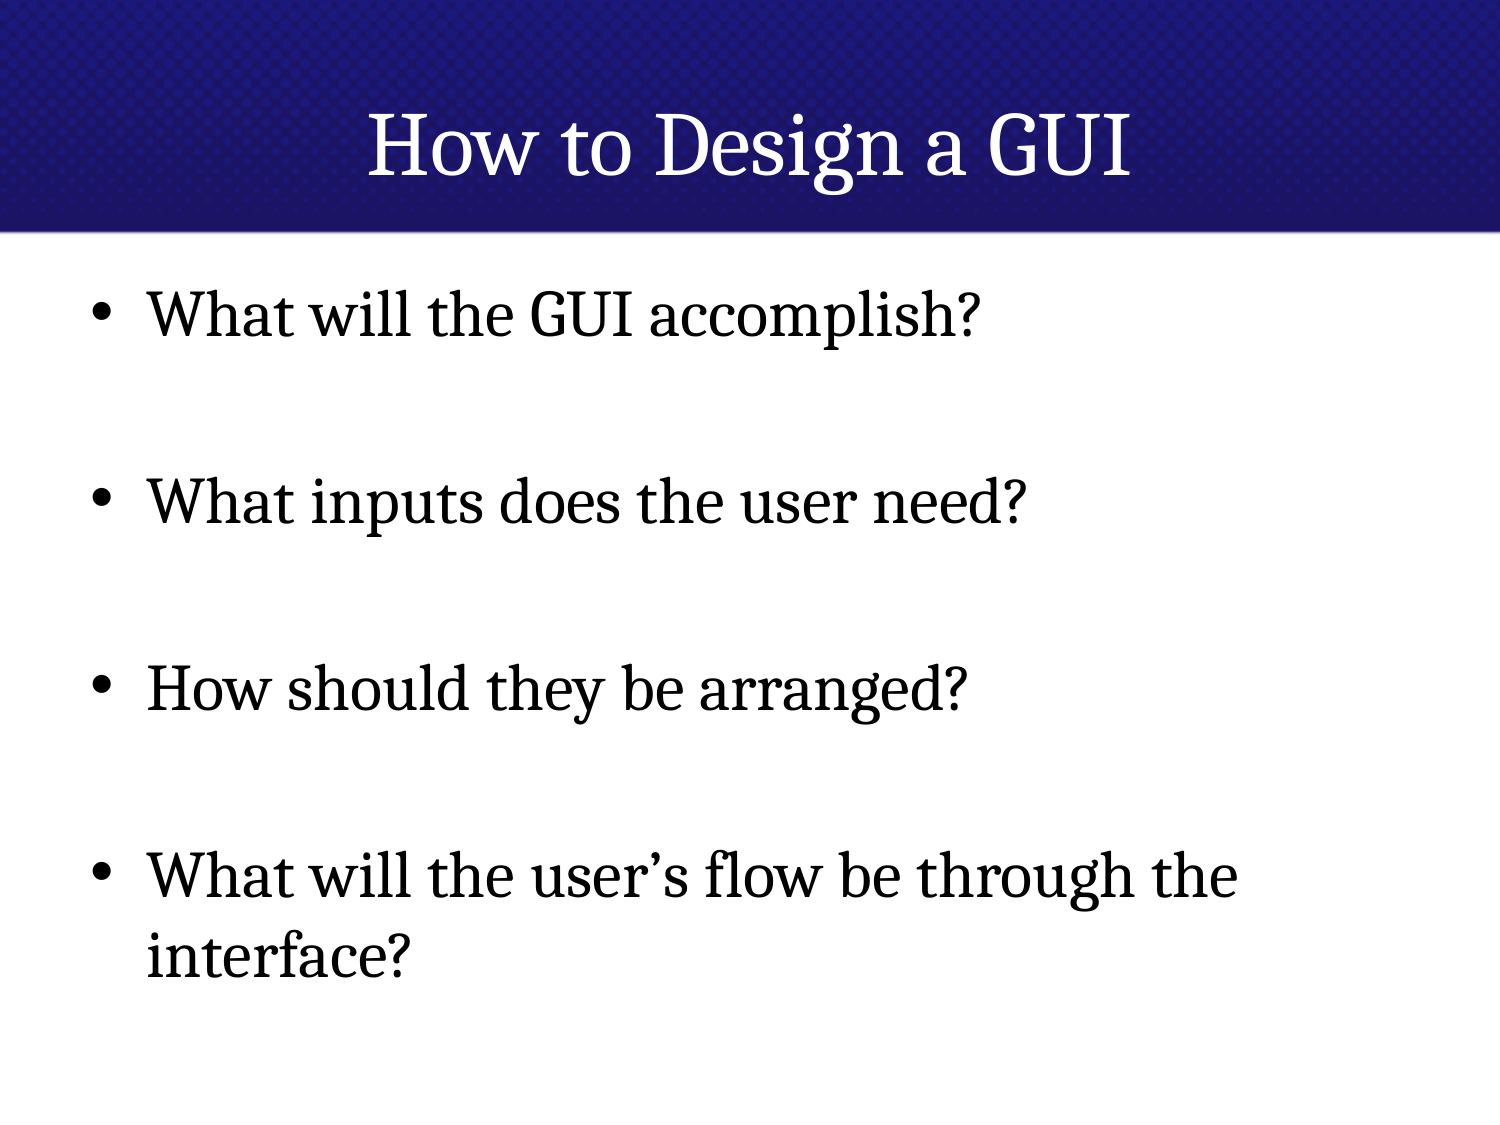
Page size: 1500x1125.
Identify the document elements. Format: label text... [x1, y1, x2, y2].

title How to Design a GUI [75, 45, 1425, 233]
list What will the GUI accomplish? What inputs does the user need? How should they be arranged? What will the user’s flow be through the interface? [75, 262, 1425, 1101]
picture [0, 0, 1500, 1125]
